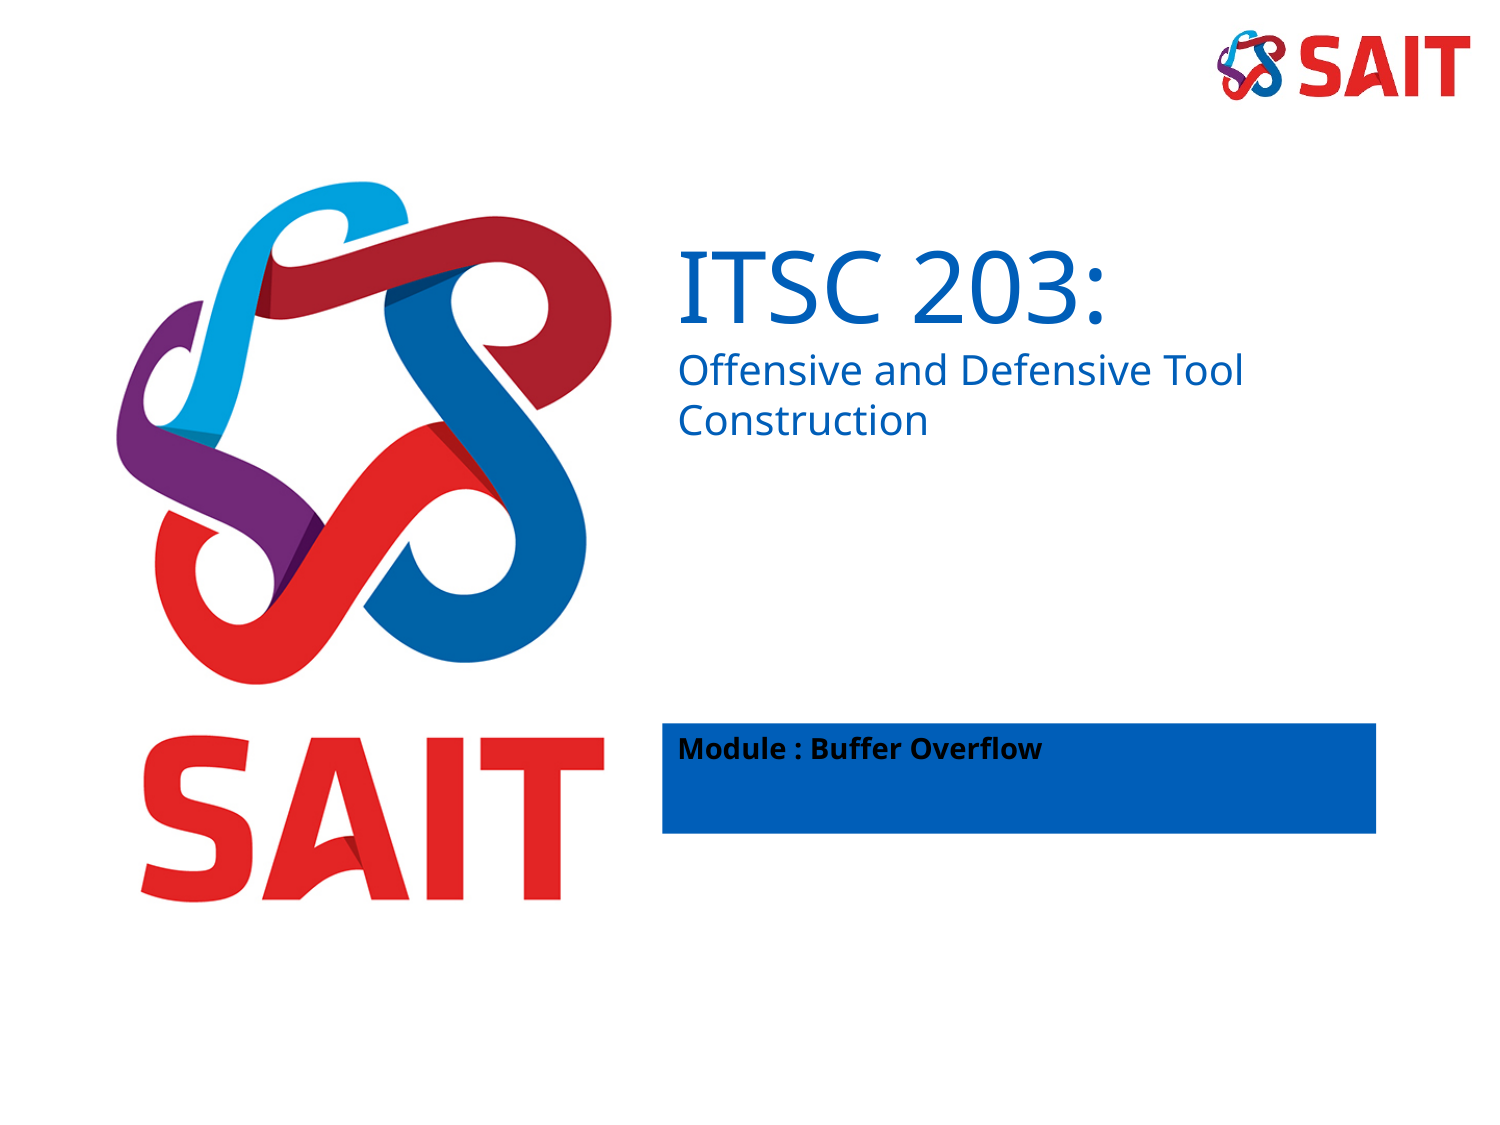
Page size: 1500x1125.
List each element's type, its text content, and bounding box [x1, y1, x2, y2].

text_box ITSC 203: Offensive and Defensive Tool Construction [662, 216, 1450, 706]
picture [111, 20, 628, 1062]
picture [1187, 0, 1500, 130]
text_box Module : Buffer Overflow Taxonomy [662, 723, 1377, 834]
